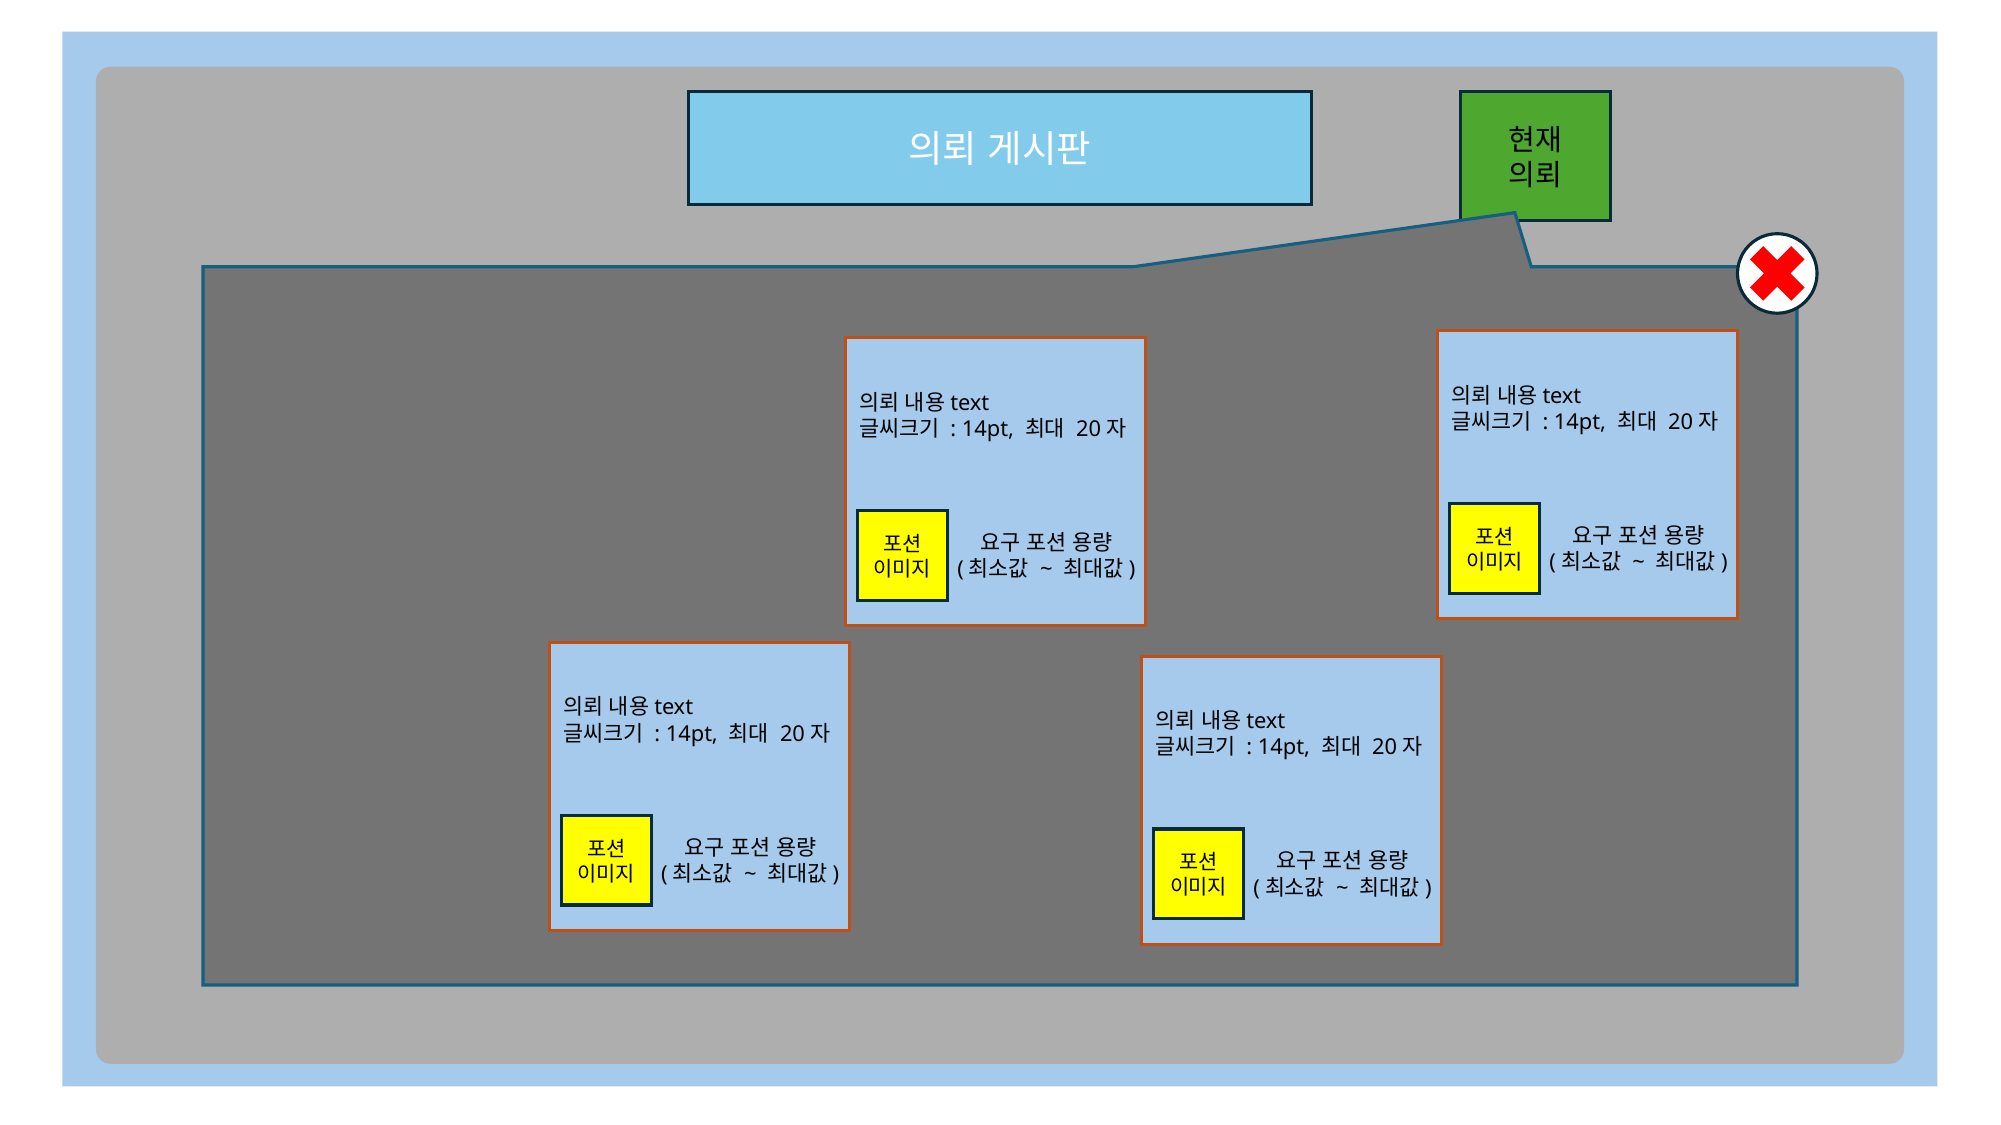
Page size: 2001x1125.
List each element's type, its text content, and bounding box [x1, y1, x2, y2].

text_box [1736, 233, 1818, 314]
text_box 의뢰 게시판 [687, 90, 1313, 206]
text_box [201, 210, 1799, 987]
text_box 현재 의뢰 [1459, 90, 1612, 222]
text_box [1140, 655, 1451, 945]
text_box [548, 642, 859, 932]
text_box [844, 337, 1155, 627]
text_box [1436, 330, 1747, 620]
text_box [61, 30, 1939, 1088]
text_box [94, 64, 1906, 1066]
